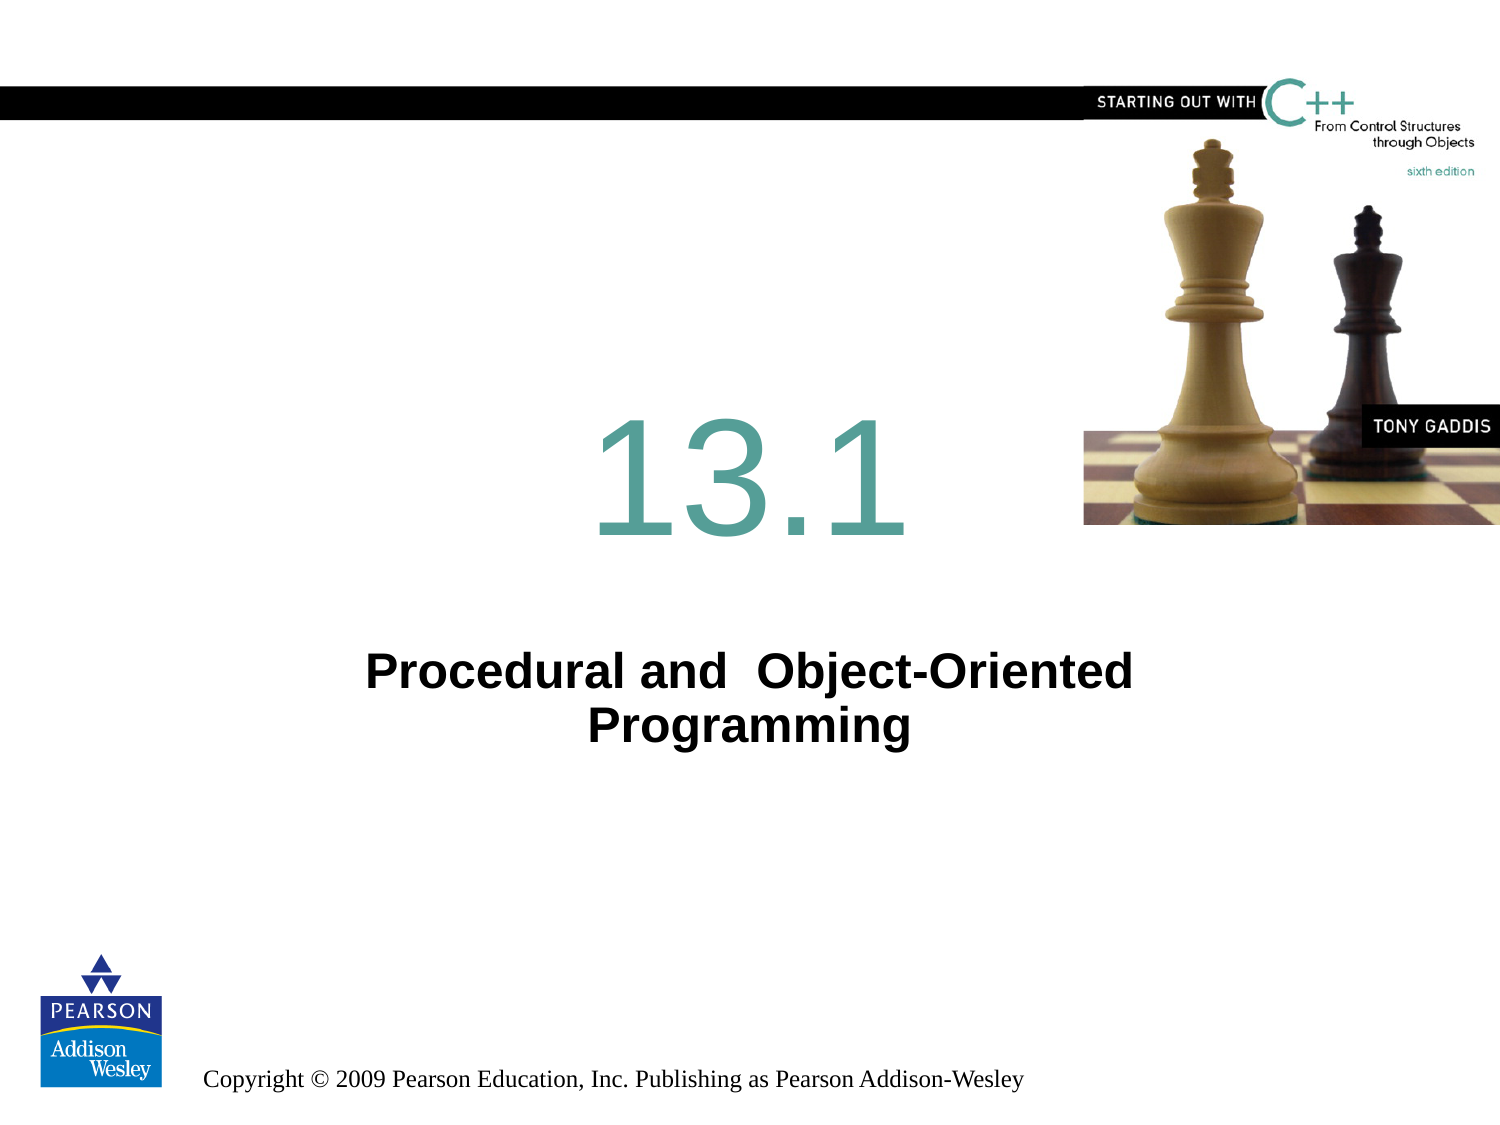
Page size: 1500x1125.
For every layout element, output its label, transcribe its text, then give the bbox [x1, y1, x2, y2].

picture [37, 949, 164, 1089]
subtitle Procedural and Object-Oriented Programming [225, 637, 1275, 925]
title 13.1 [112, 375, 1388, 563]
